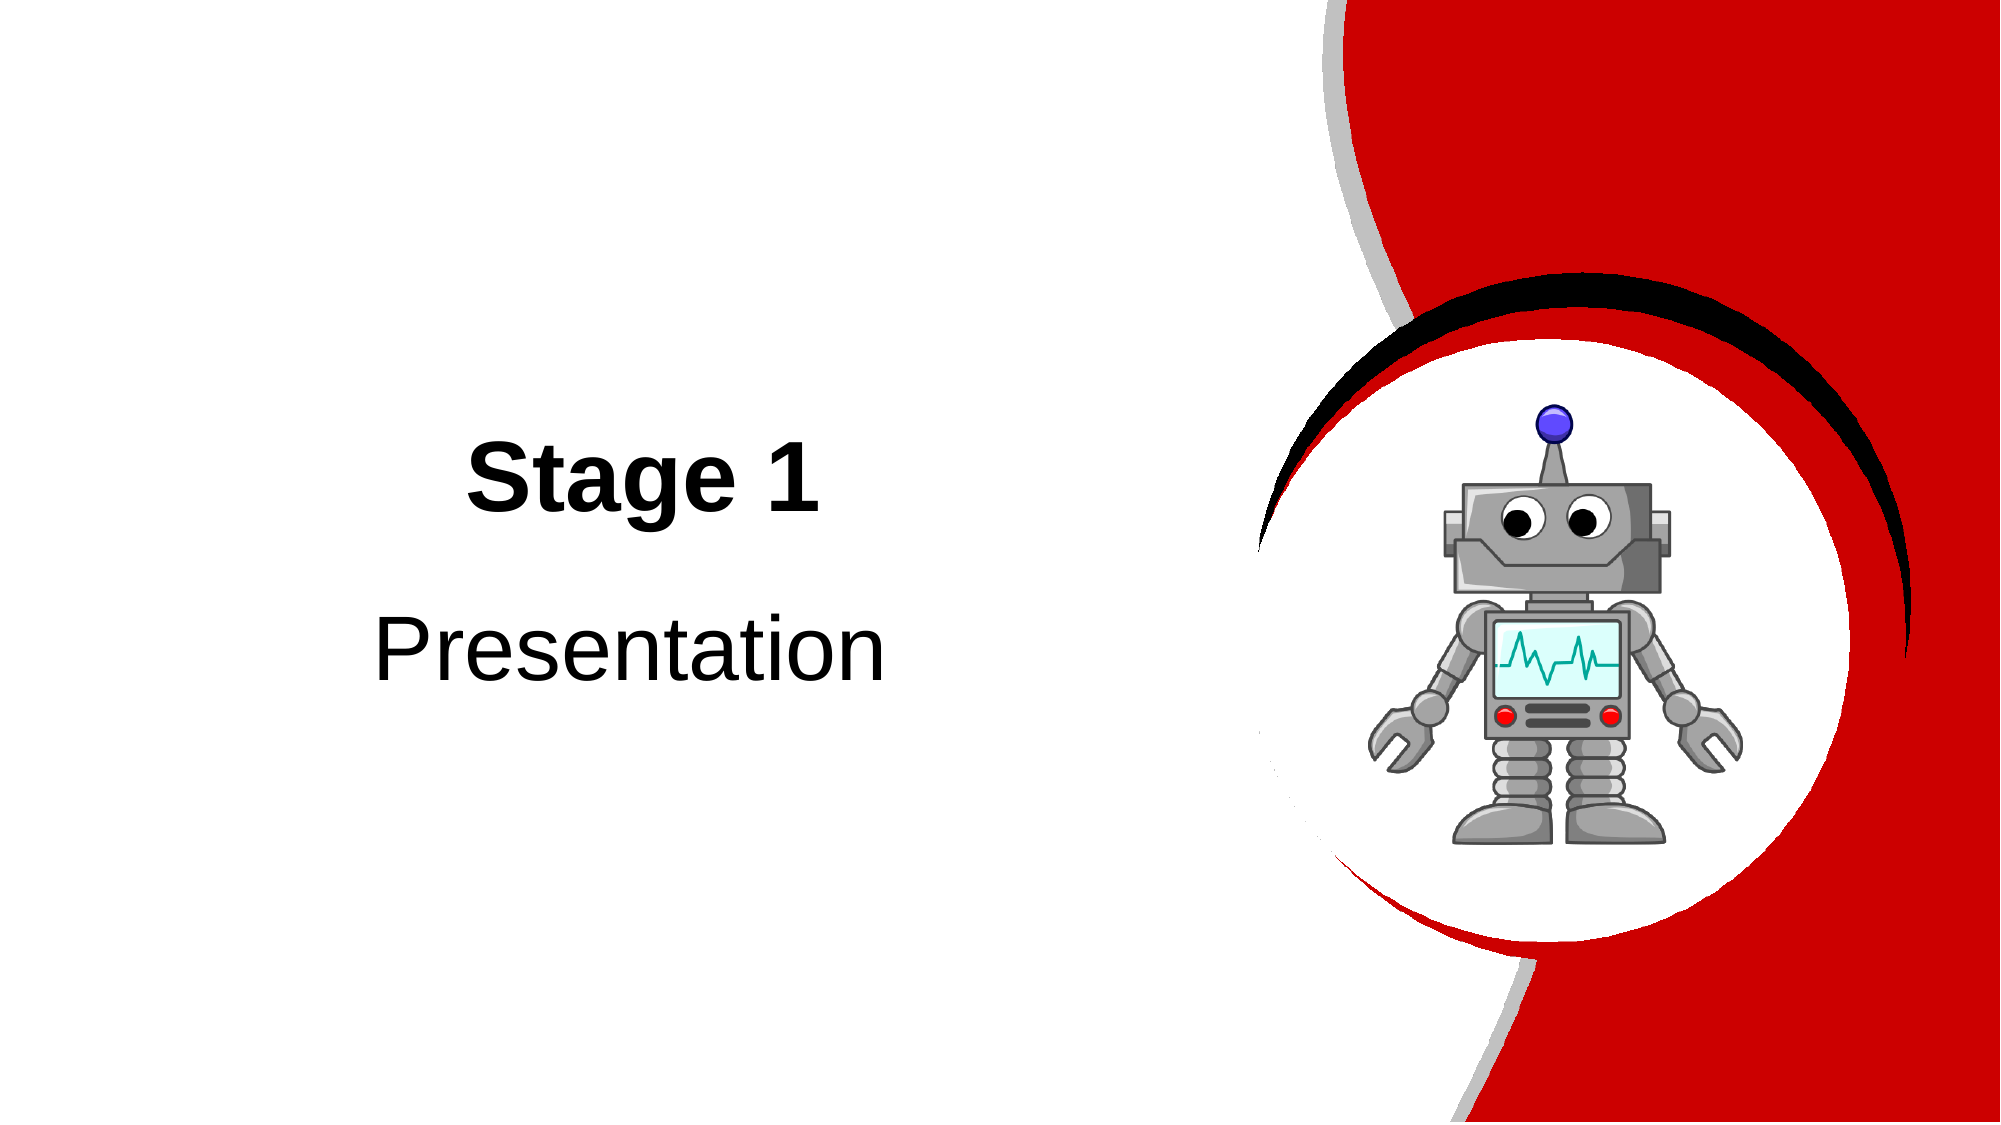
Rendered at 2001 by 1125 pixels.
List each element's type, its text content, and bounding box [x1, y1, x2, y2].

text_box Stage 1 [427, 404, 860, 540]
text_box Presentation [42, 580, 1238, 706]
picture [1243, 0, 2000, 1123]
